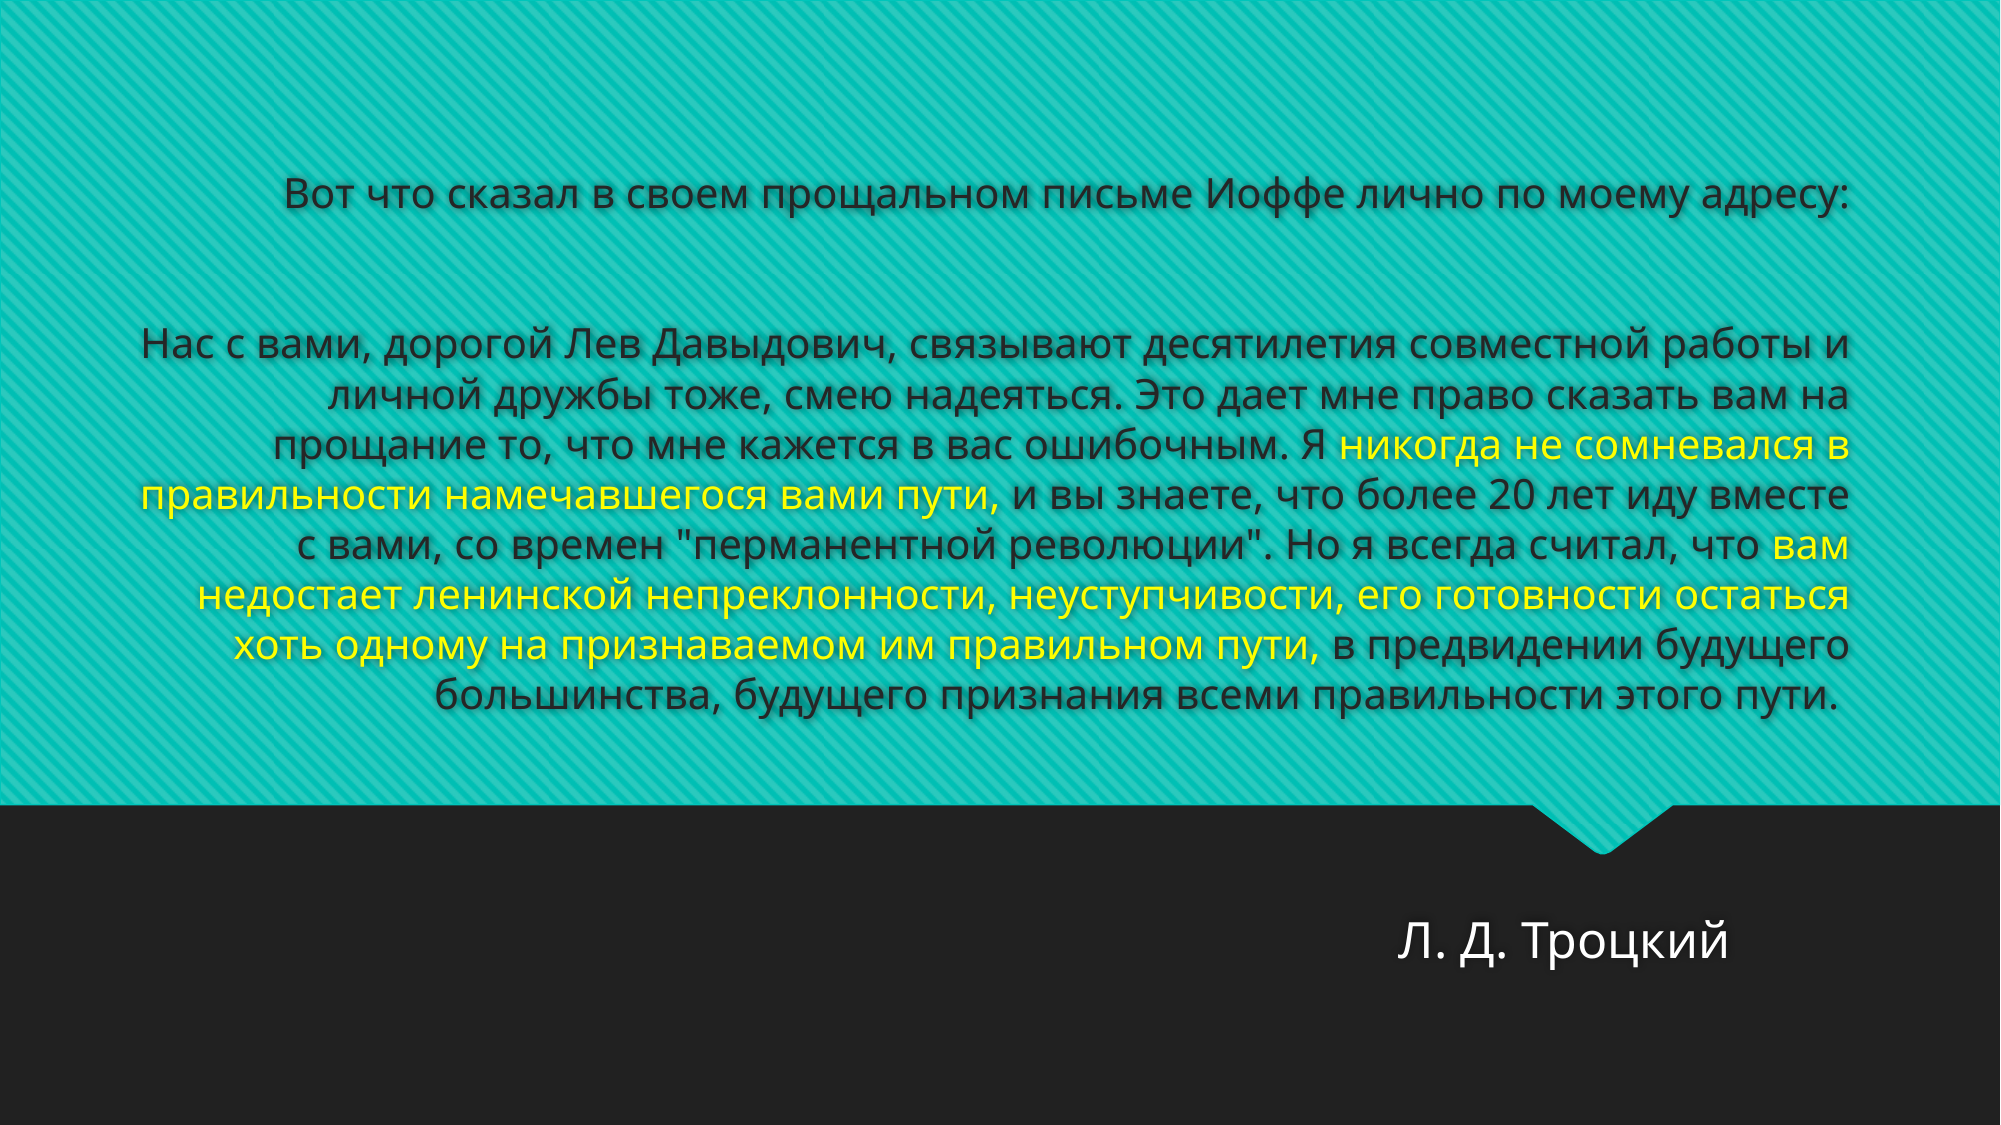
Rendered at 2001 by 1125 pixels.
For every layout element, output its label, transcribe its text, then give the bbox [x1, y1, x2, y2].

text_box Л. Д. Троцкий [1352, 900, 1746, 981]
title Вот что сказал в своем прощальном письме Иоффе лично по моему адресу: Нас с вами, дорогой Лев Давыдович, связывают десятилетия совместной работы и личной дружбы тоже, смею надеяться. Это дает мне право сказать вам на прощание то, что мне кажется в вас ошибочным. Я никогда не сомневался в правильности намечавшегося вами пути, и вы знаете, что более 20 лет иду вместе с вами, со времен "перманентной революции". Но я всегда считал, что вам недостает ленинской непреклонности, неуступчивости, его готовности остаться хоть одному на признаваемом им правильном пути, в предвидении будущего большинства, будущего признания всеми правильности этого пути. [114, 169, 1866, 726]
